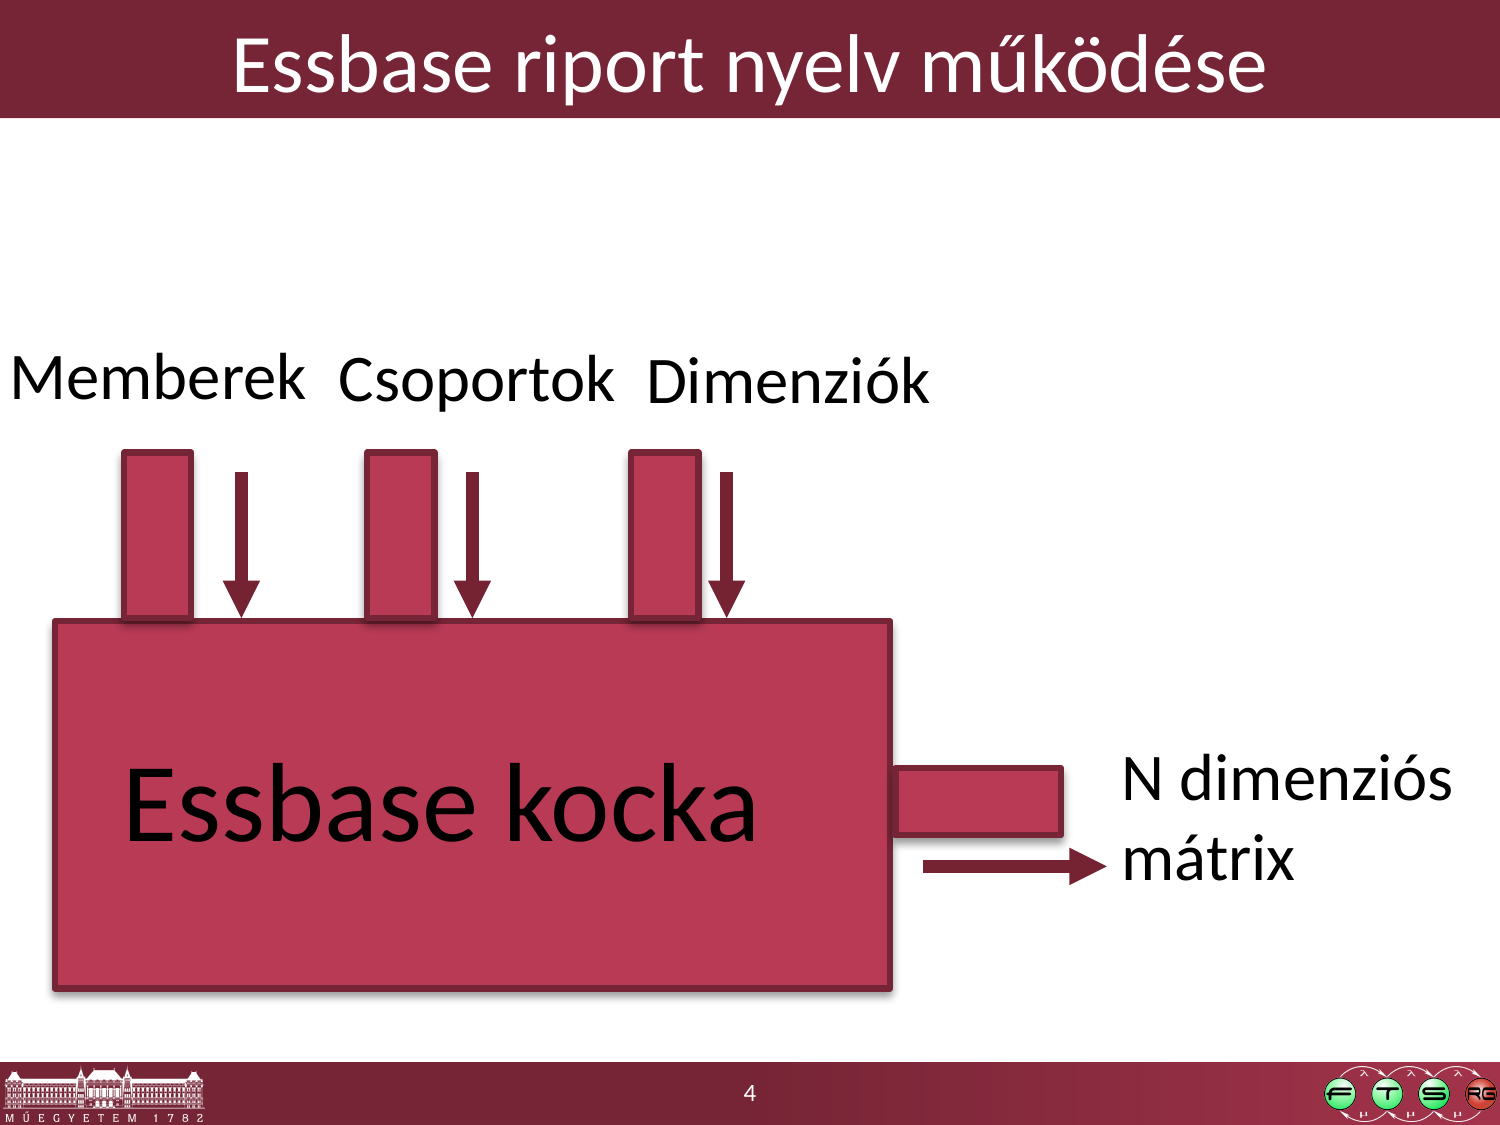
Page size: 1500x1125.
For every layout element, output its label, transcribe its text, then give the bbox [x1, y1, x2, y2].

picture [3, 1064, 205, 1122]
text_box [893, 766, 1063, 837]
text_box N dimenziós mátrix [1106, 726, 1482, 901]
text_box [53, 619, 892, 991]
text_box [629, 451, 701, 620]
text_box Essbase kocka [107, 721, 818, 871]
title Essbase riport nyelv működése [0, 0, 1500, 119]
slide_number 4 [581, 1061, 919, 1122]
text_box Dimenziók [631, 329, 962, 425]
text_box Memberek [0, 325, 370, 421]
picture [1324, 1066, 1497, 1122]
text_box [122, 451, 193, 620]
text_box [365, 451, 437, 620]
text_box Csoportok [324, 327, 655, 423]
